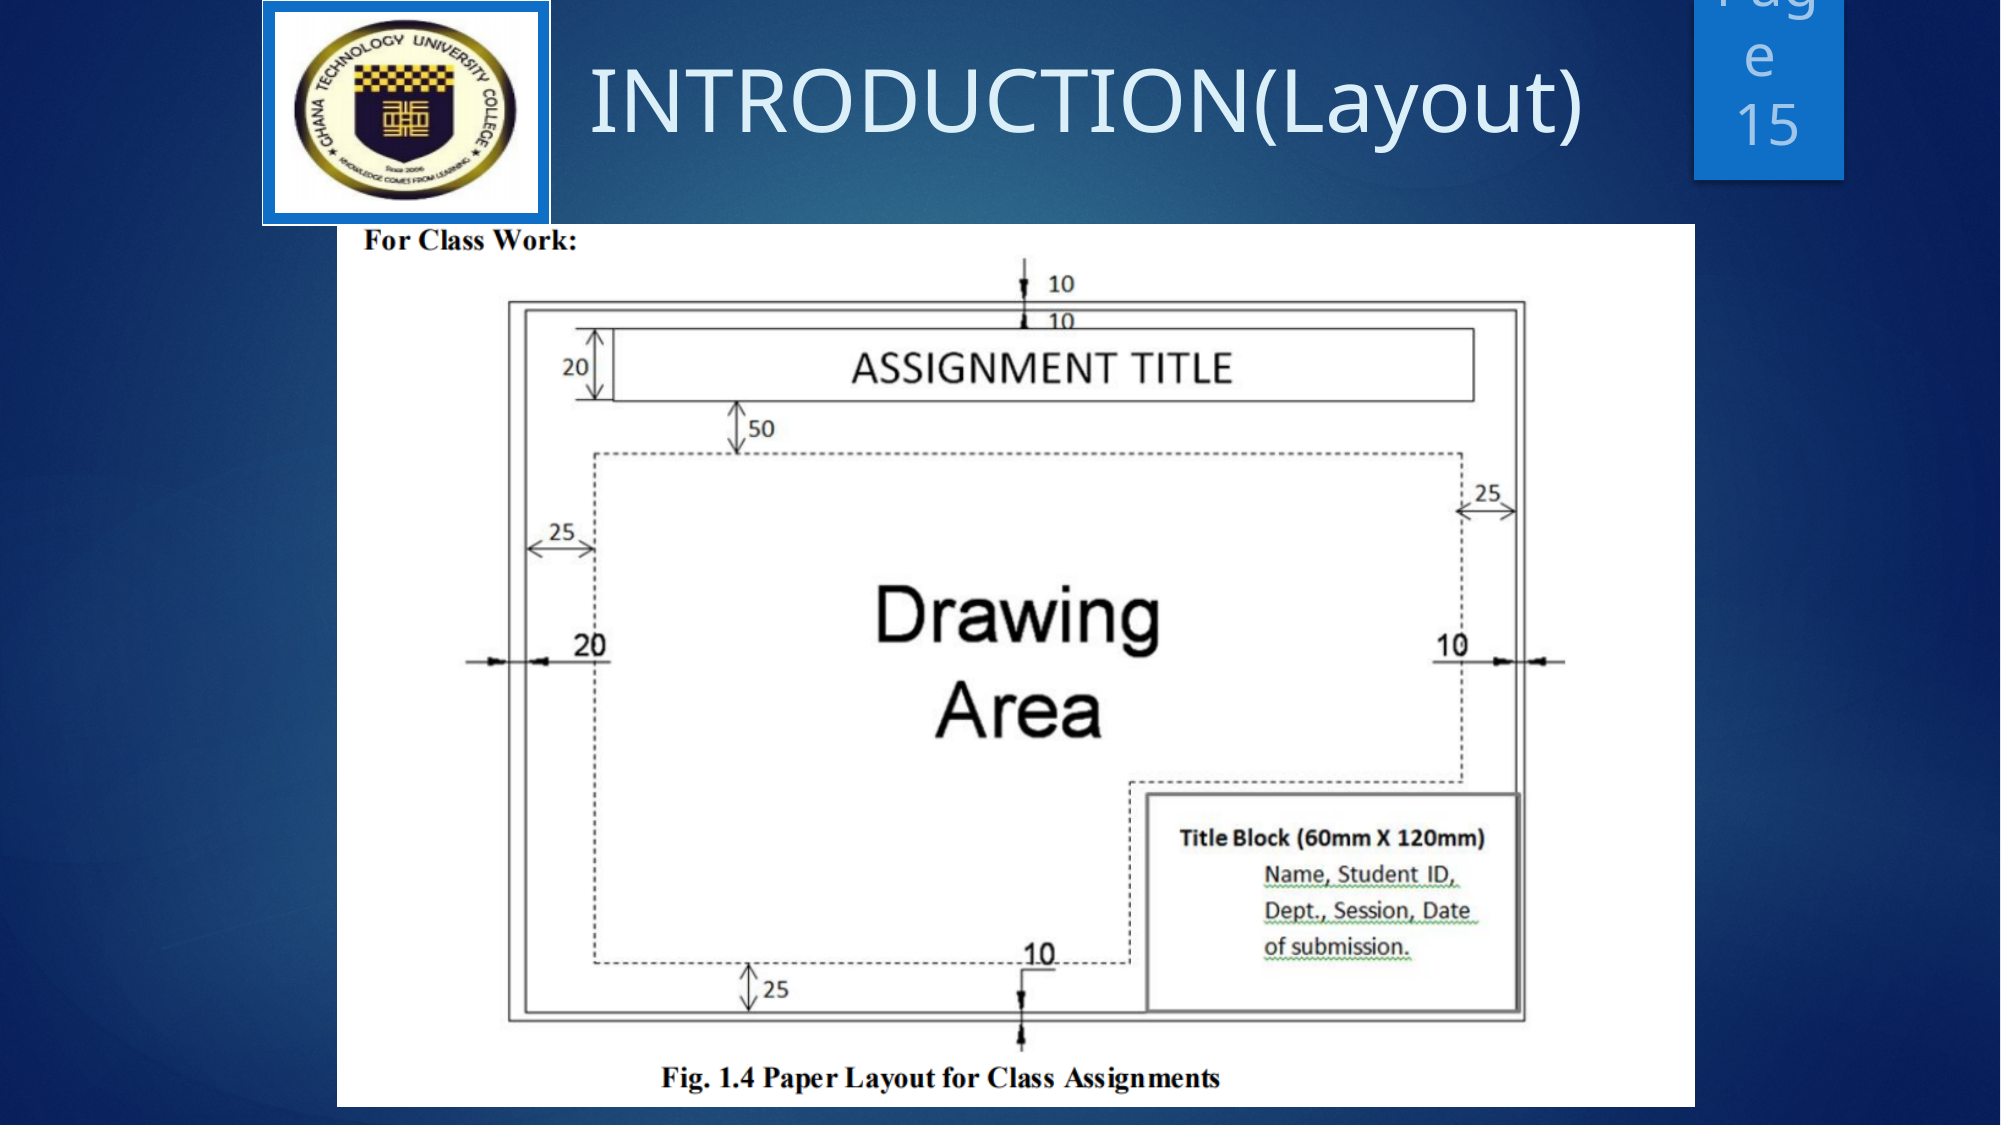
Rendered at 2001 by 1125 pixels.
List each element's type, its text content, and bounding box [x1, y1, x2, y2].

title INTRODUCTION(Layout) [574, 37, 1732, 268]
text_box [262, 0, 550, 225]
picture [337, 224, 1695, 1107]
slide_number Page 15 [1698, 48, 1837, 175]
picture [274, 12, 538, 213]
